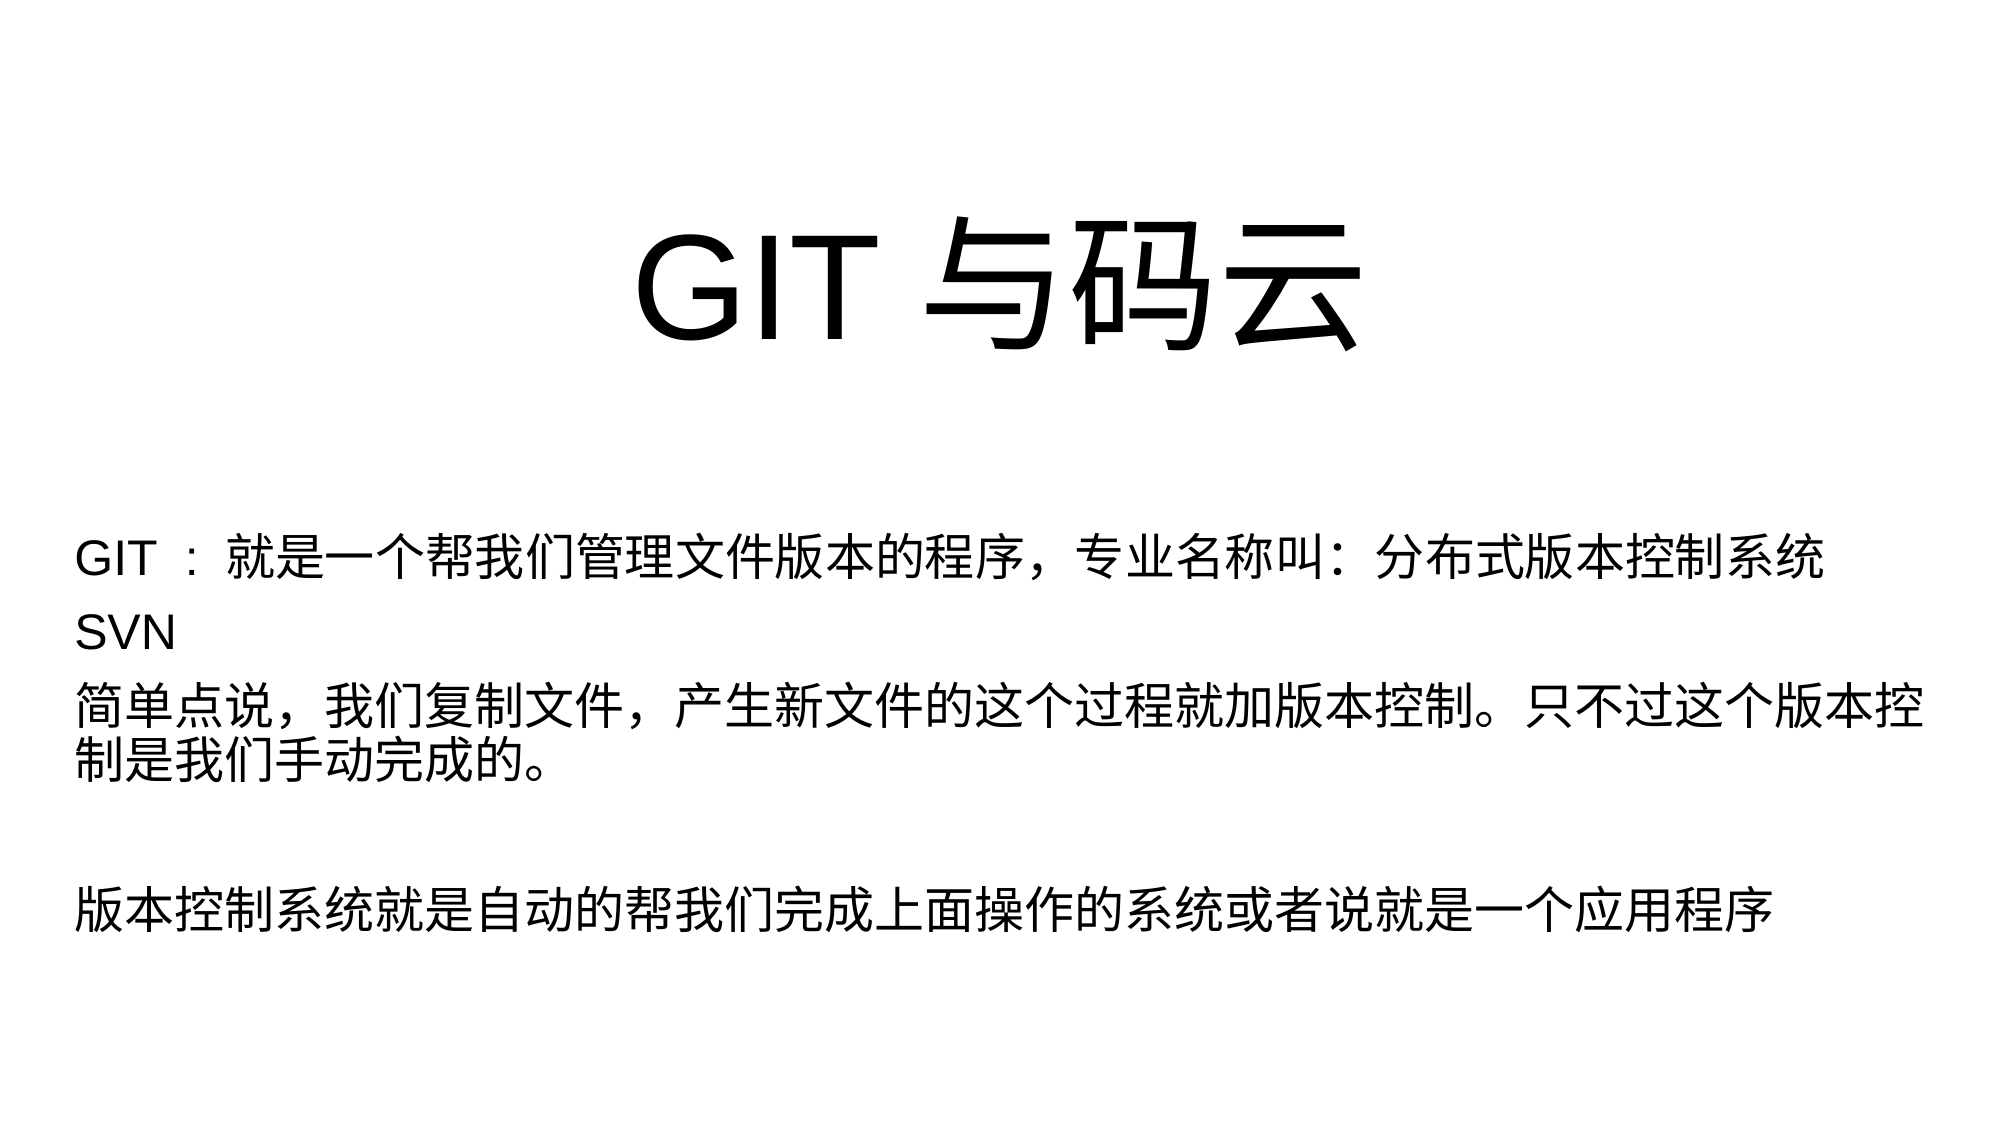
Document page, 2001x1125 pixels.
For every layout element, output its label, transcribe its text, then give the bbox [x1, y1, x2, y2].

subtitle GIT : 就是一个帮我们管理文件版本的程序，专业名称叫：分布式版本控制系统 SVN 简单点说，我们复制文件，产生新文件的这个过程就加版本控制。只不过这个版本控制是我们手动完成的。 版本控制系统就是自动的帮我们完成上面操作的系统或者说就是一个应用程序 [59, 524, 1948, 1061]
title GIT与码云 [249, 107, 1750, 380]
